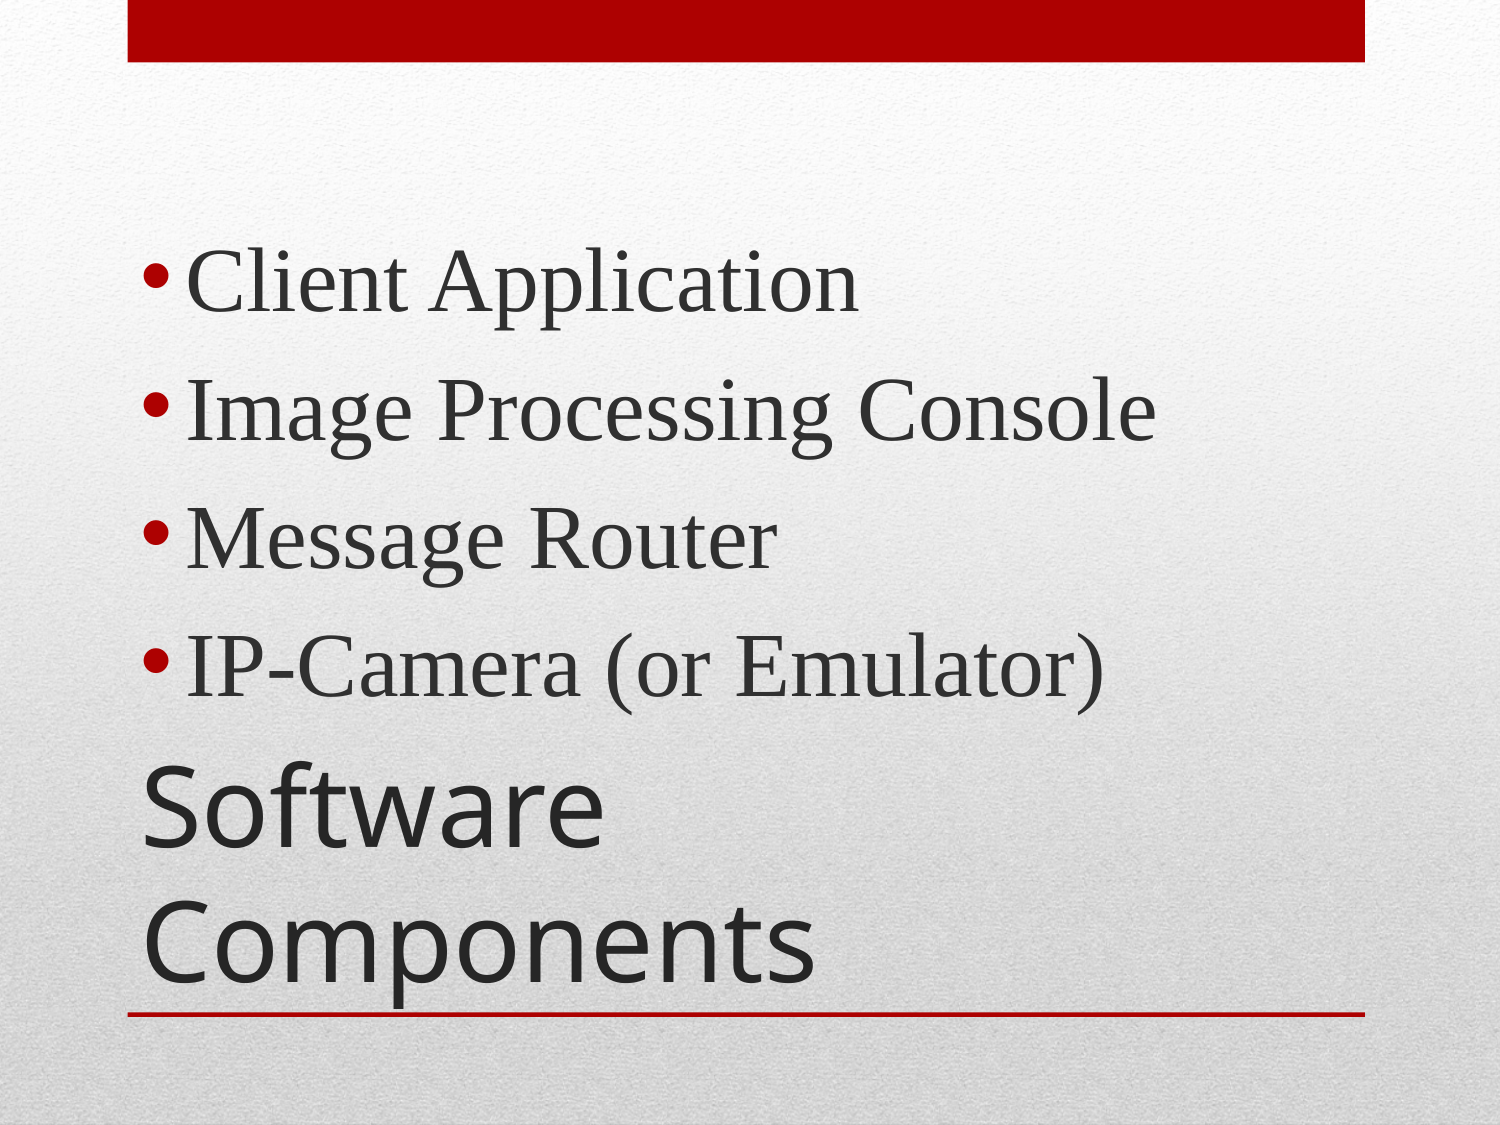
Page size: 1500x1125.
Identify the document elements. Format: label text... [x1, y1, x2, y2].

list Client Application Image Processing Console Message Router IP-Camera (or Emulator) [125, 112, 1363, 823]
title Software Components [125, 823, 1238, 1013]
